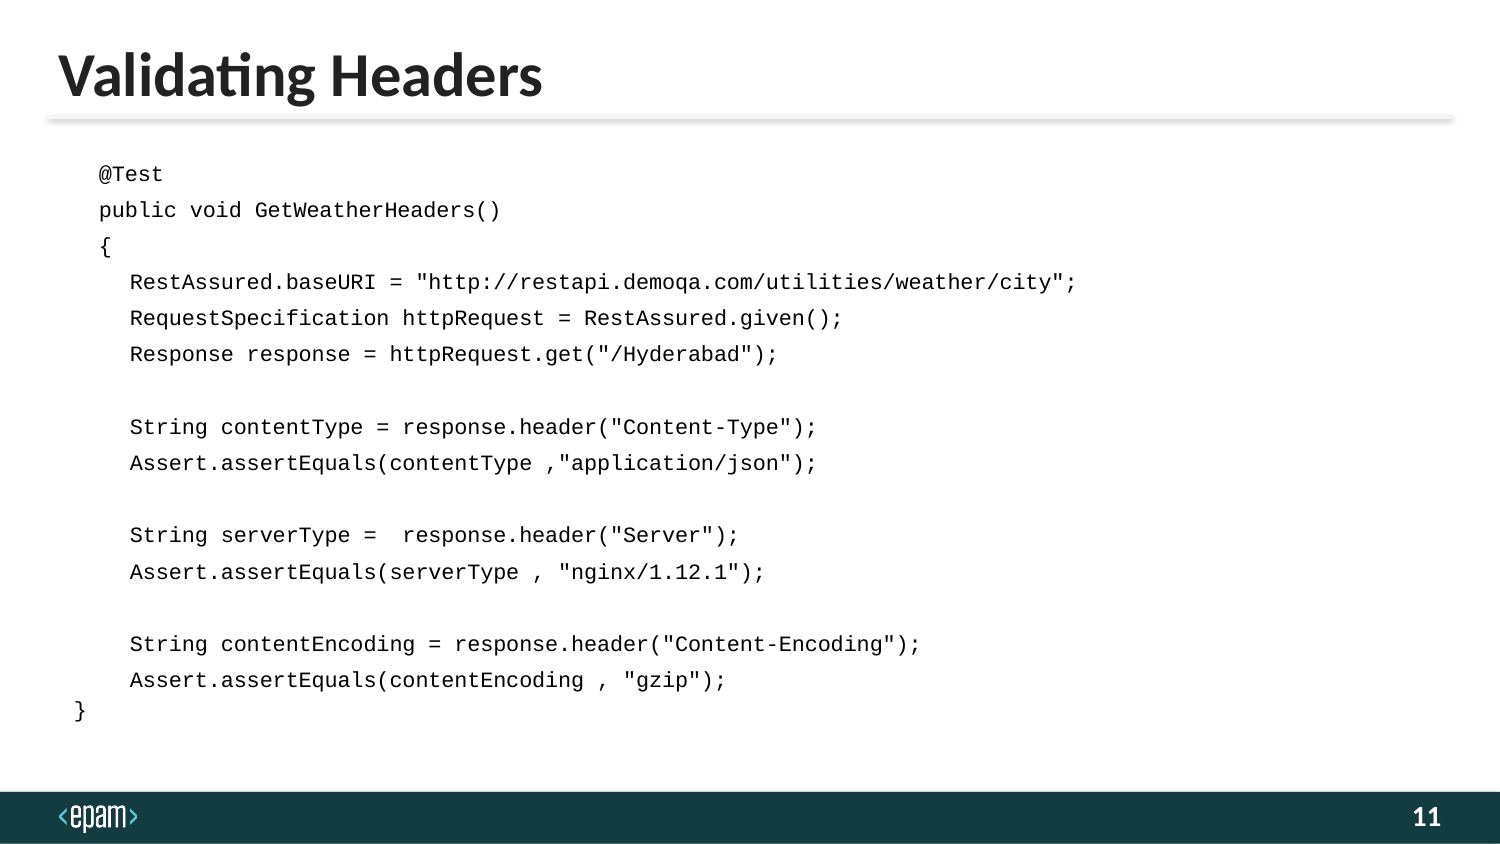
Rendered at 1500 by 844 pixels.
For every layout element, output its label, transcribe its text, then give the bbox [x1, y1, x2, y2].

text_box Validating Headers [58, 46, 1442, 96]
text_box @Test public void GetWeatherHeaders() { RestAssured.baseURI = "http://restapi.demoqa.com/utilities/weather/city"; RequestSpecification httpRequest = RestAssured.given(); Response response = httpRequest.get("/Hyderabad"); String contentType = response.header("Content-Type"); Assert.assertEquals(contentType ,"application/json"); String serverType = response.header("Server"); Assert.assertEquals(serverType , "nginx/1.12.1"); String contentEncoding = response.header("Content-Encoding"); Assert.assertEquals(contentEncoding , "gzip"); } [58, 144, 1453, 637]
picture [59, 805, 137, 833]
text_box 11 [1216, 791, 1442, 844]
